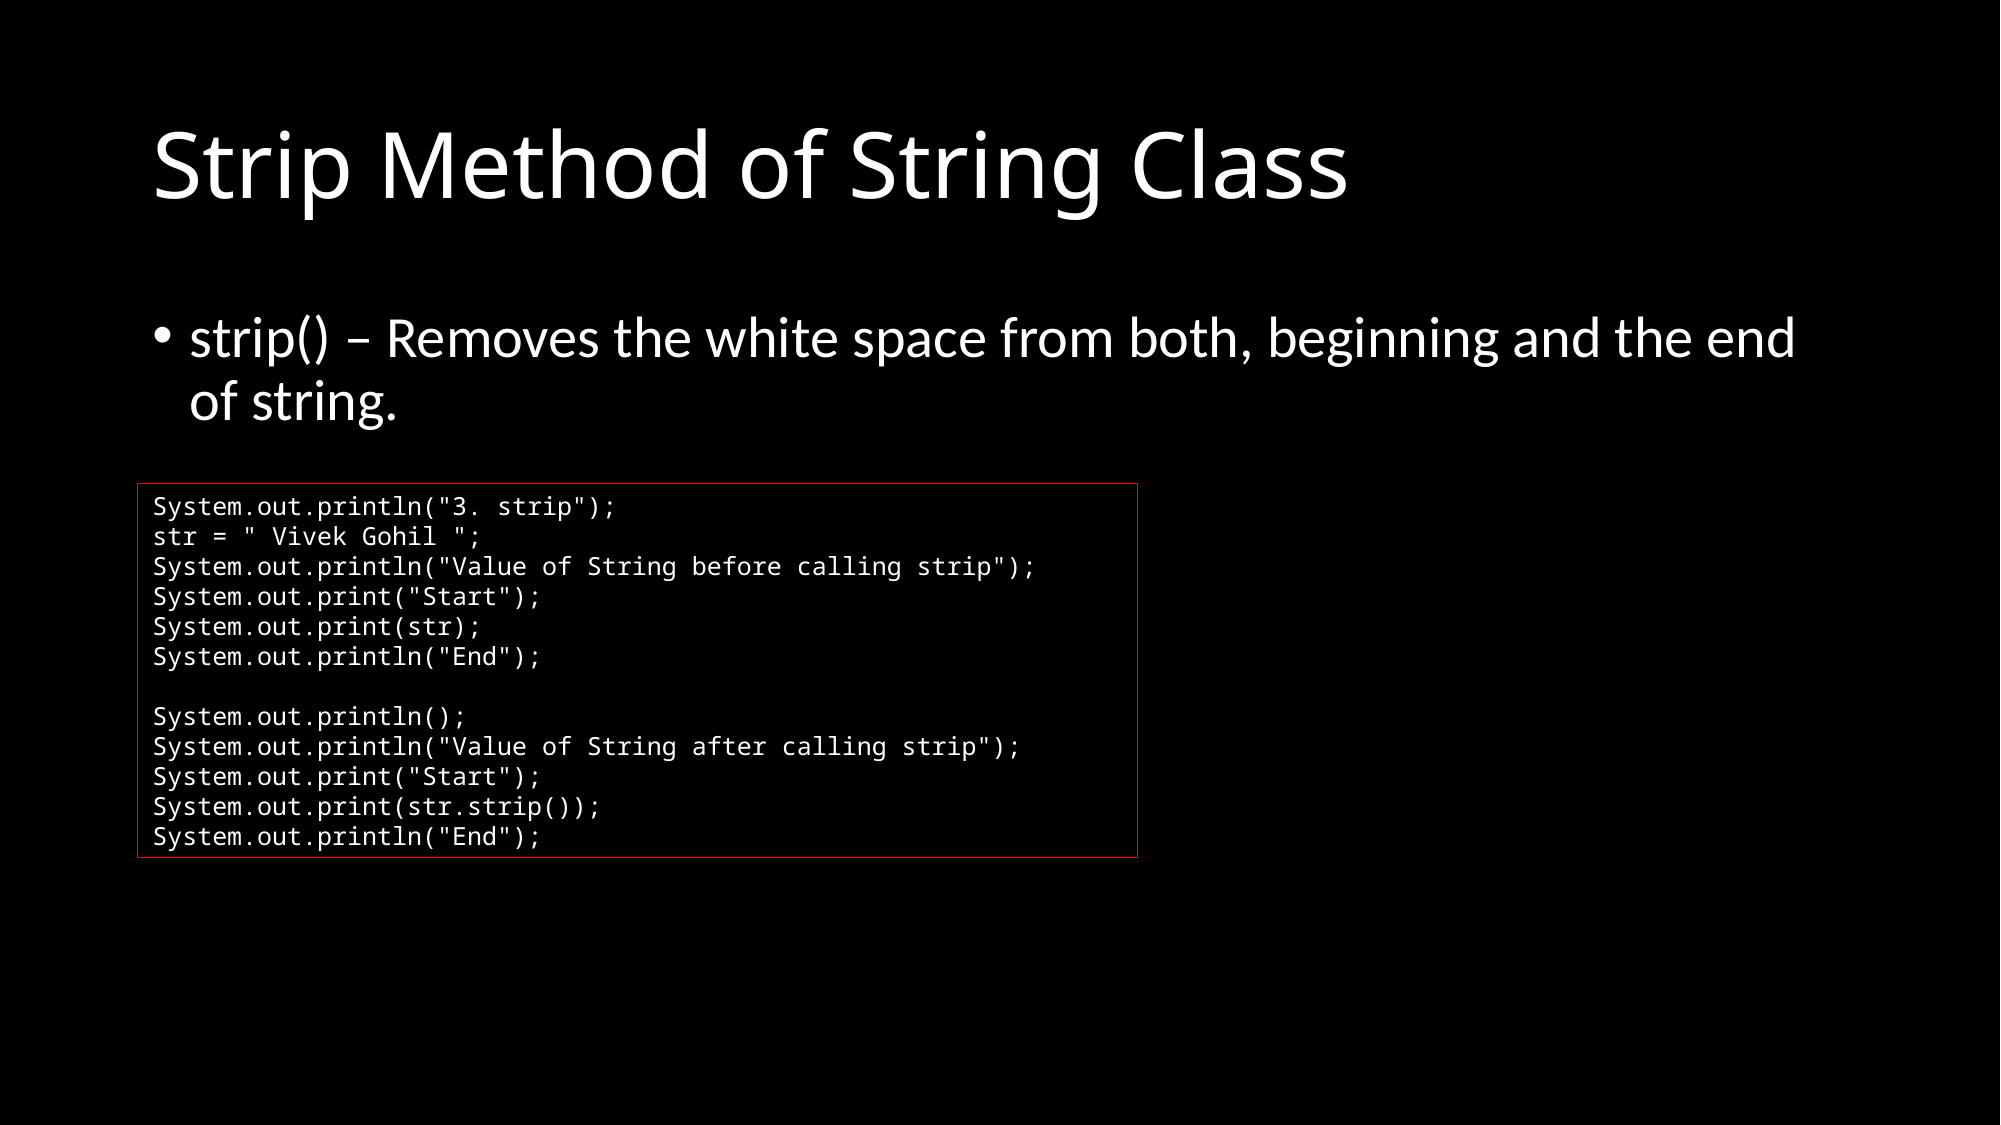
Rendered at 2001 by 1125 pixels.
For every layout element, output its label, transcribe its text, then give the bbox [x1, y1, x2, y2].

list strip() – Removes the white space from both, beginning and the end of string. [137, 299, 1863, 1014]
title Strip Method of String Class [137, 59, 1863, 278]
text_box System.out.println("3. strip"); str = " Vivek Gohil "; System.out.println("Value of String before calling strip"); System.out.print("Start"); System.out.print(str); System.out.println("End"); System.out.println(); System.out.println("Value of String after calling strip"); System.out.print("Start"); System.out.print(str.strip()); System.out.println("End"); [137, 483, 1138, 858]
